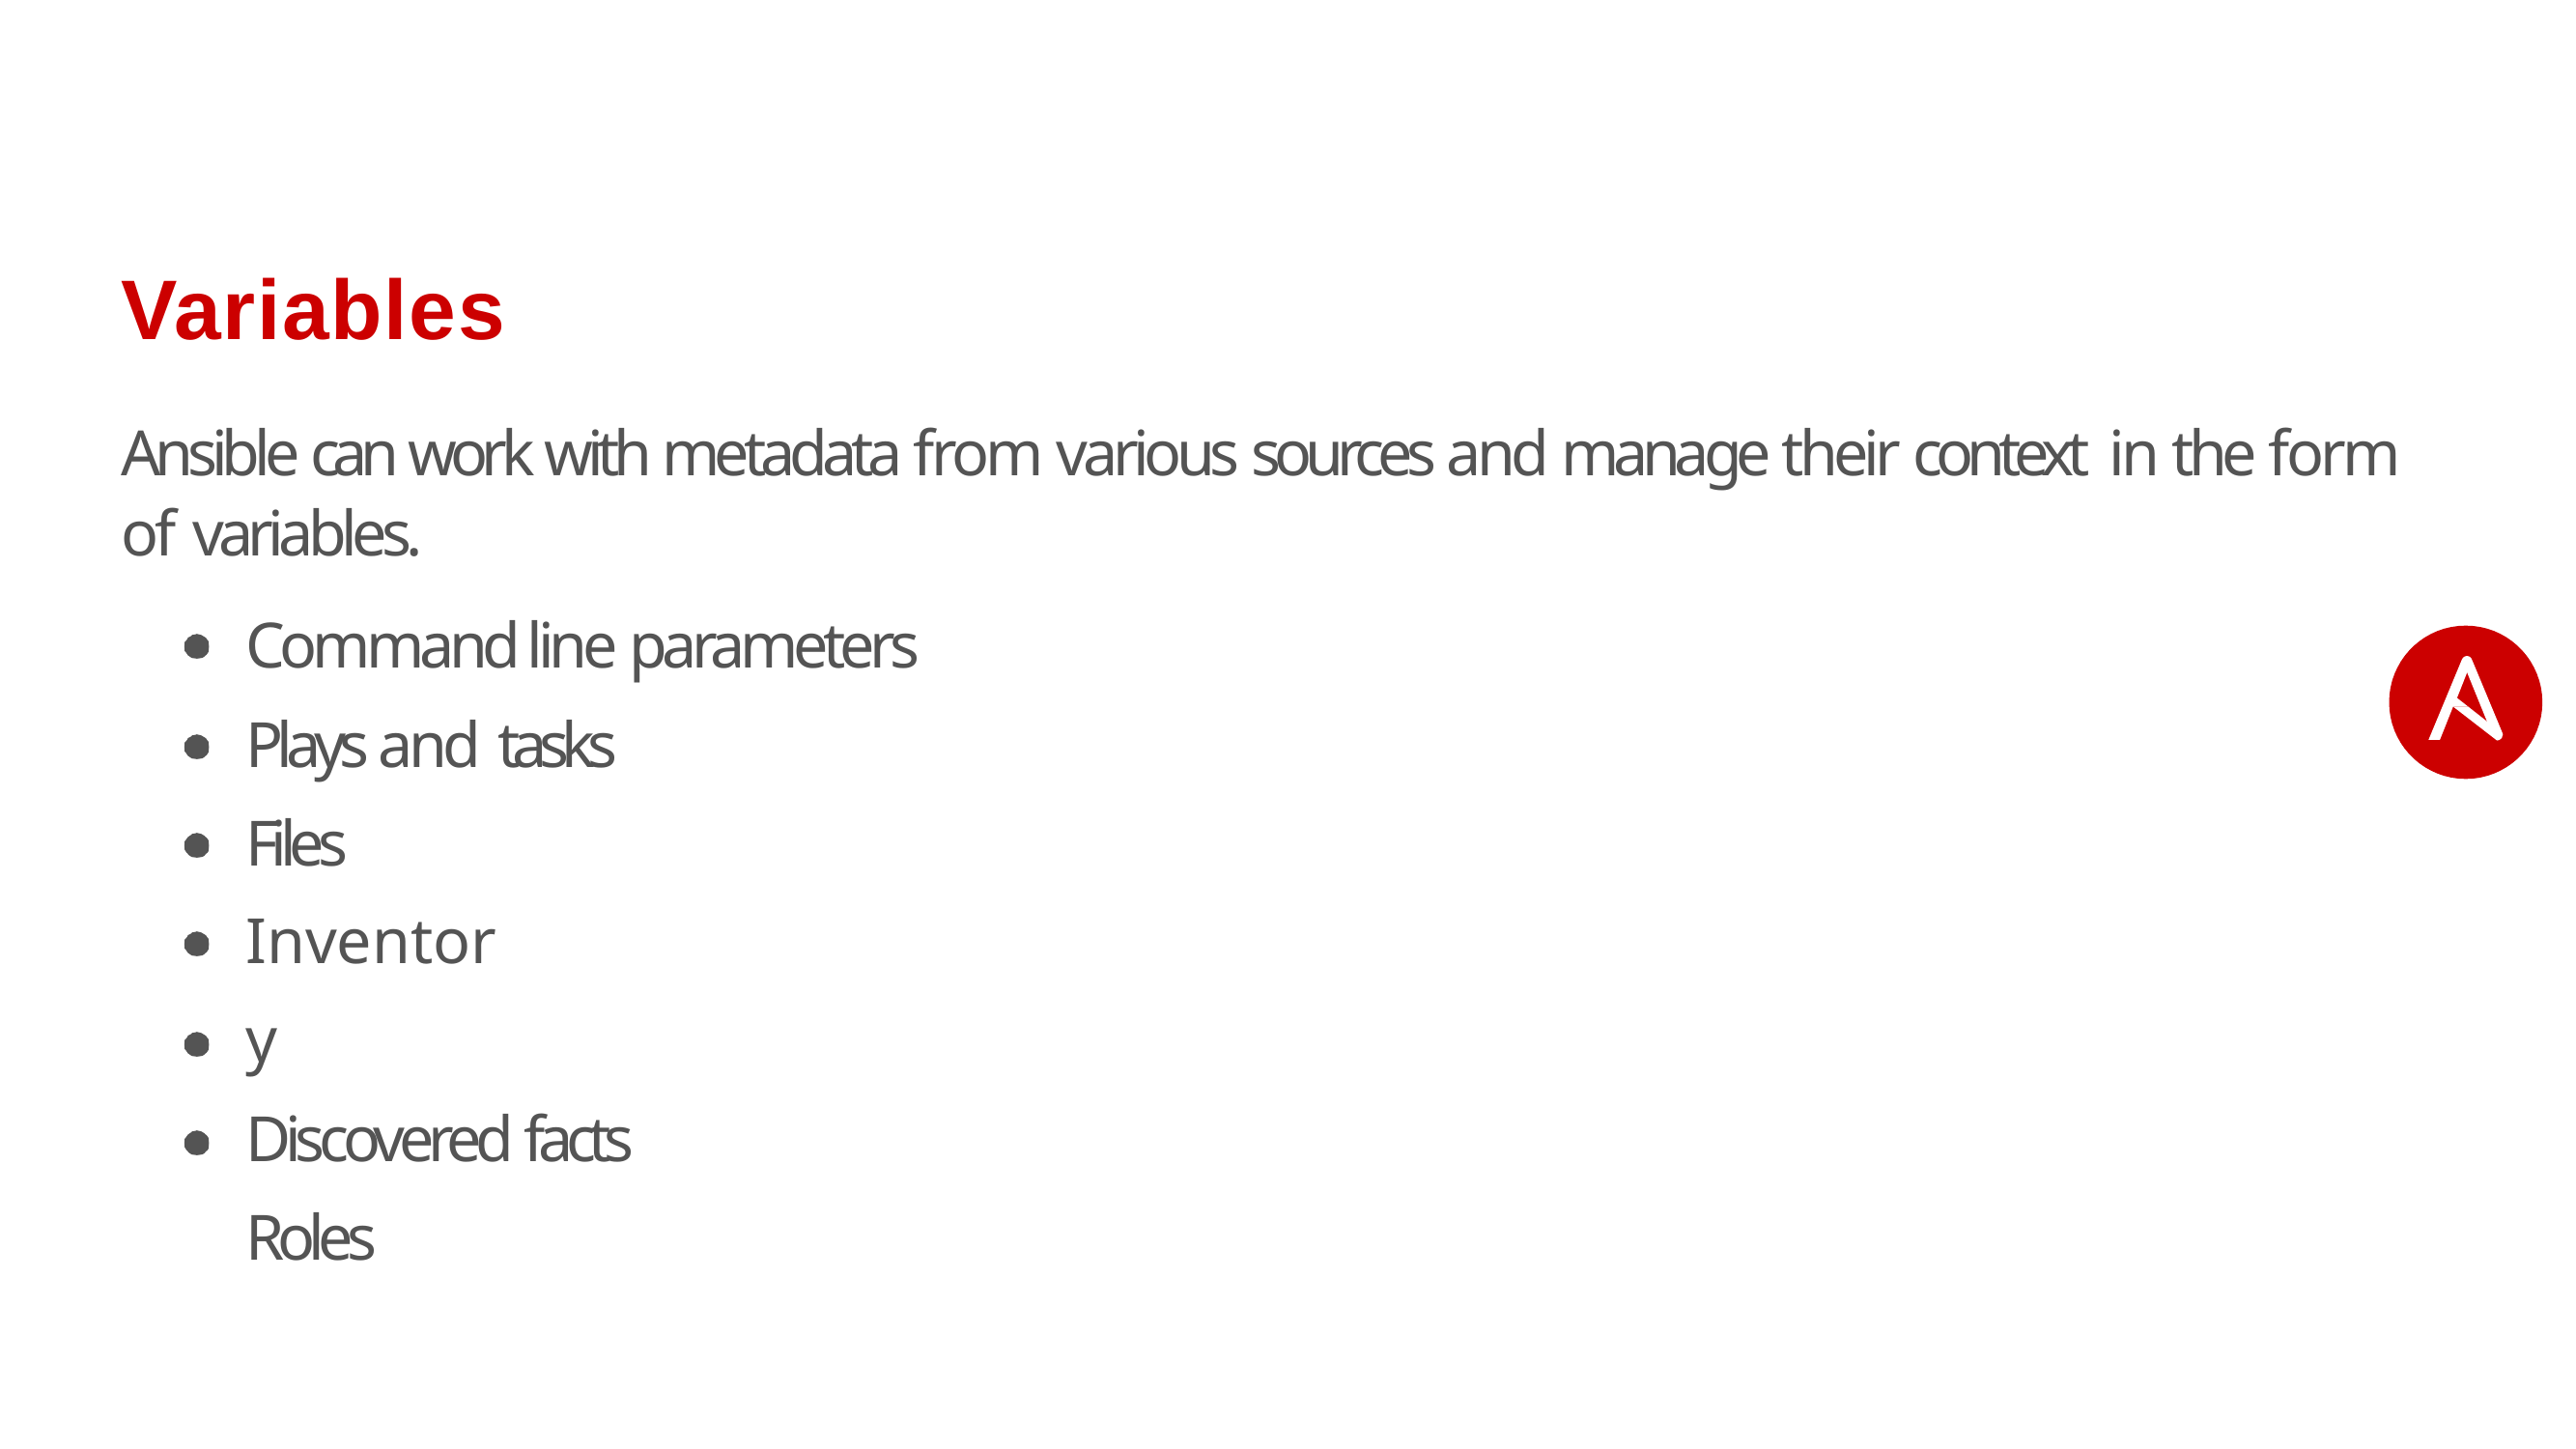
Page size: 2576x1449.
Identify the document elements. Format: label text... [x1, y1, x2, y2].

text_box Ansible can work with metadata from various sources and manage their context in the form of variables. Command line parameters Plays and tasks Files Inventory Discovered facts Roles [118, 406, 2449, 1273]
text_box [2428, 656, 2504, 741]
title Variables [118, 252, 516, 406]
text_box [2389, 625, 2543, 780]
